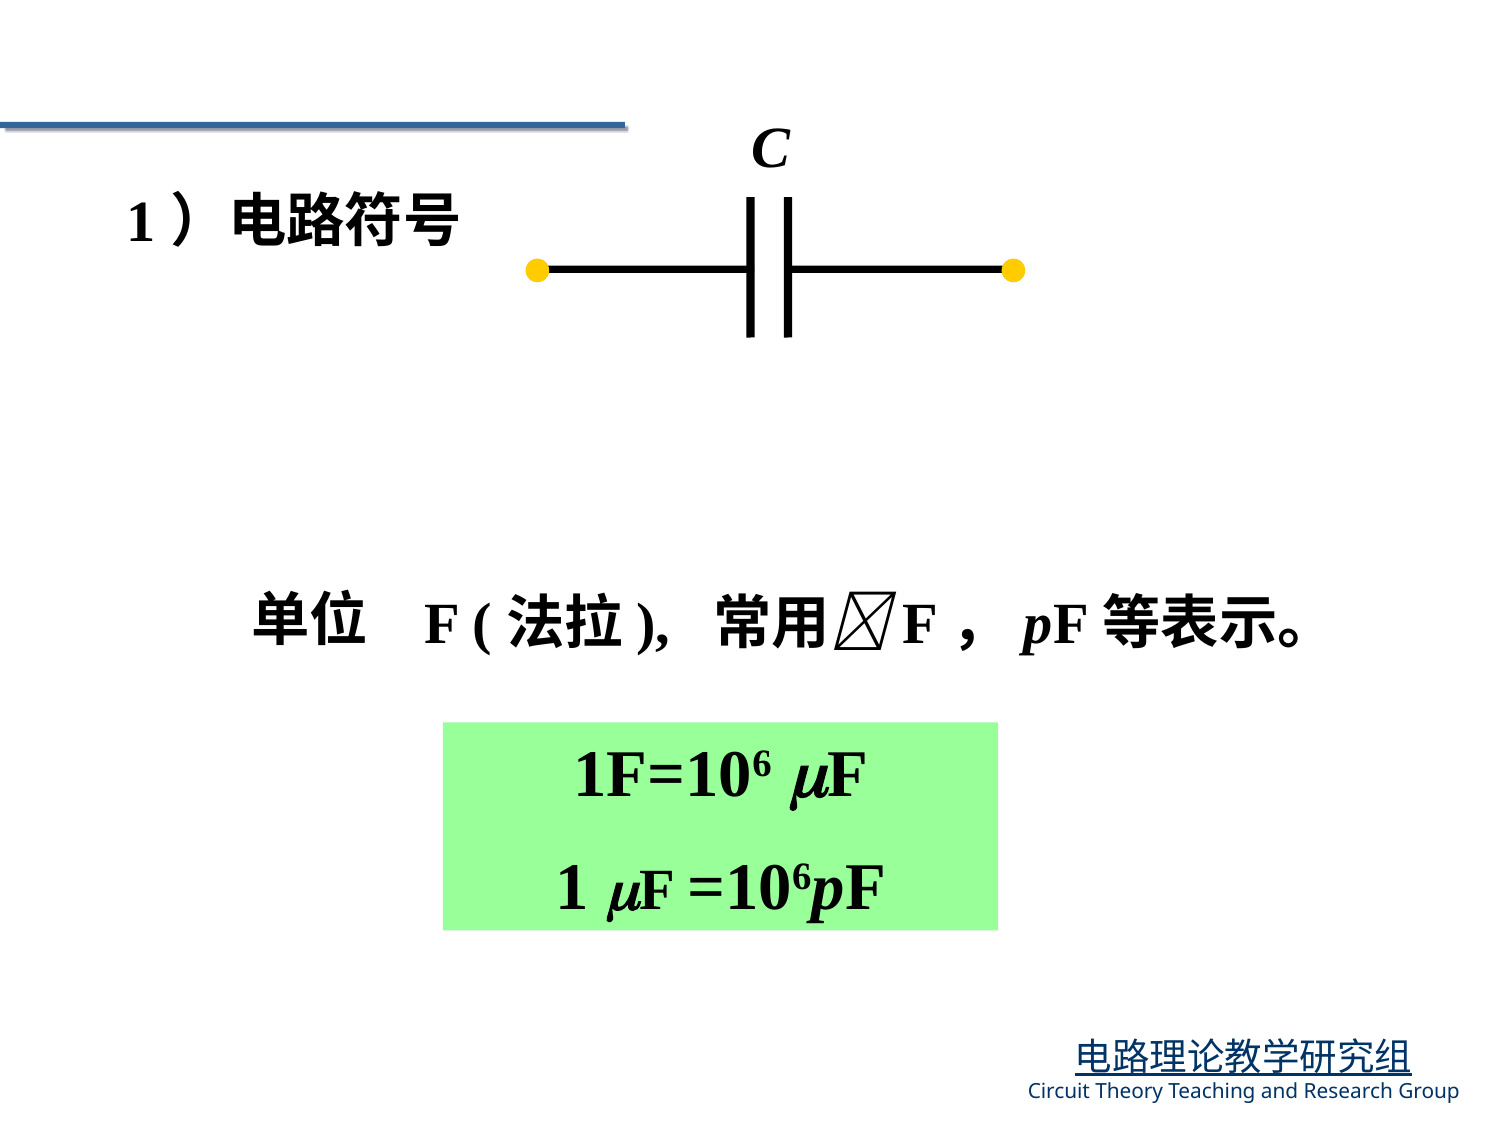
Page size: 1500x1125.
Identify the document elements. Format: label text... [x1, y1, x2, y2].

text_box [525, 101, 1026, 429]
text_box 1）电路符号 [112, 175, 513, 261]
text_box F (法拉), 常用F，pF等表示。 [407, 578, 1353, 663]
text_box 单位 [162, 574, 411, 660]
text_box 1F=106 F 1 F =106pF [442, 722, 999, 931]
